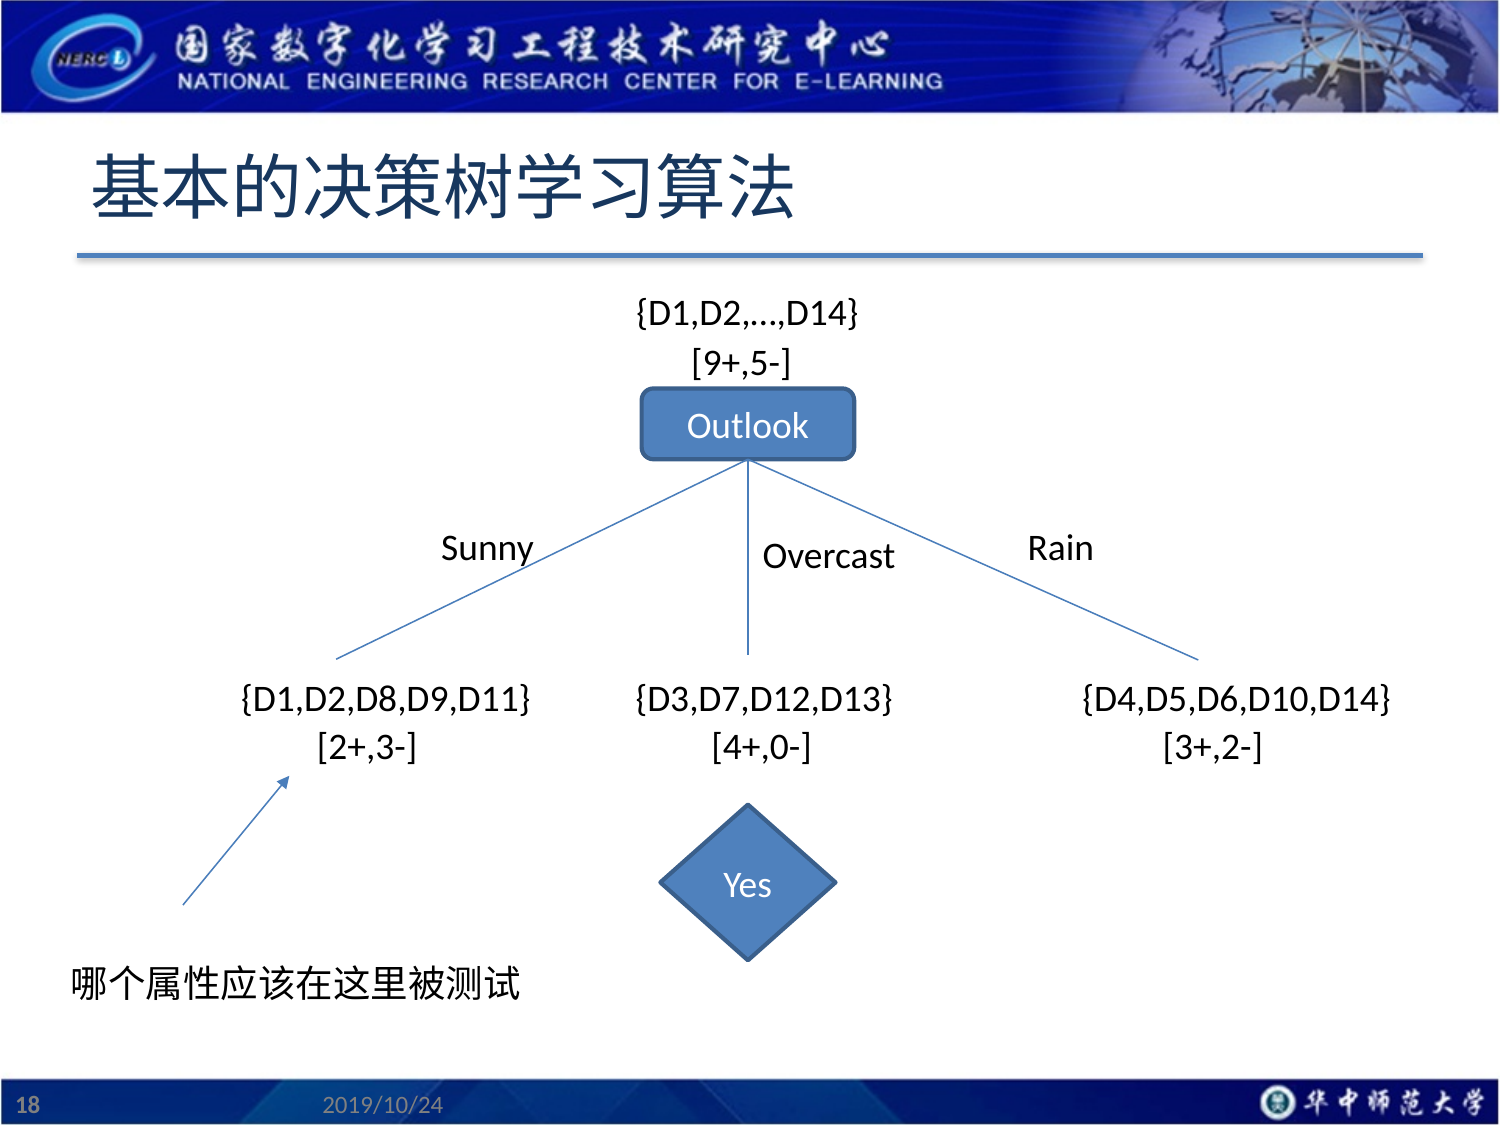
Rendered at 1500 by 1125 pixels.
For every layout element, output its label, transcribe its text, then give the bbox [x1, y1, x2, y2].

slide_number 18 [0, 1082, 101, 1125]
text_box {D3,D7,D12,D13} [620, 668, 908, 727]
text_box {D1,D2,D8,D9,D11} [226, 666, 546, 727]
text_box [749, 459, 1199, 661]
text_box 哪个属性应该在这里被测试 [56, 953, 563, 1013]
text_box [2+,3-] [302, 715, 433, 775]
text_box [335, 459, 744, 660]
title 基本的决策树学习算法 [75, 91, 1425, 279]
text_box Yes [658, 802, 838, 962]
text_box [9+,5-] [676, 330, 915, 391]
text_box [3+,2-] [1147, 715, 1279, 775]
picture [0, 0, 1500, 1125]
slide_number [101, 1082, 691, 1125]
text_box Outlook [639, 386, 857, 457]
text_box {D4,D5,D6,D10,D14} [1067, 666, 1406, 727]
text_box [4+,0-] [696, 715, 827, 775]
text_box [182, 775, 290, 906]
text_box {D1,D2,…,D14} [621, 280, 970, 341]
